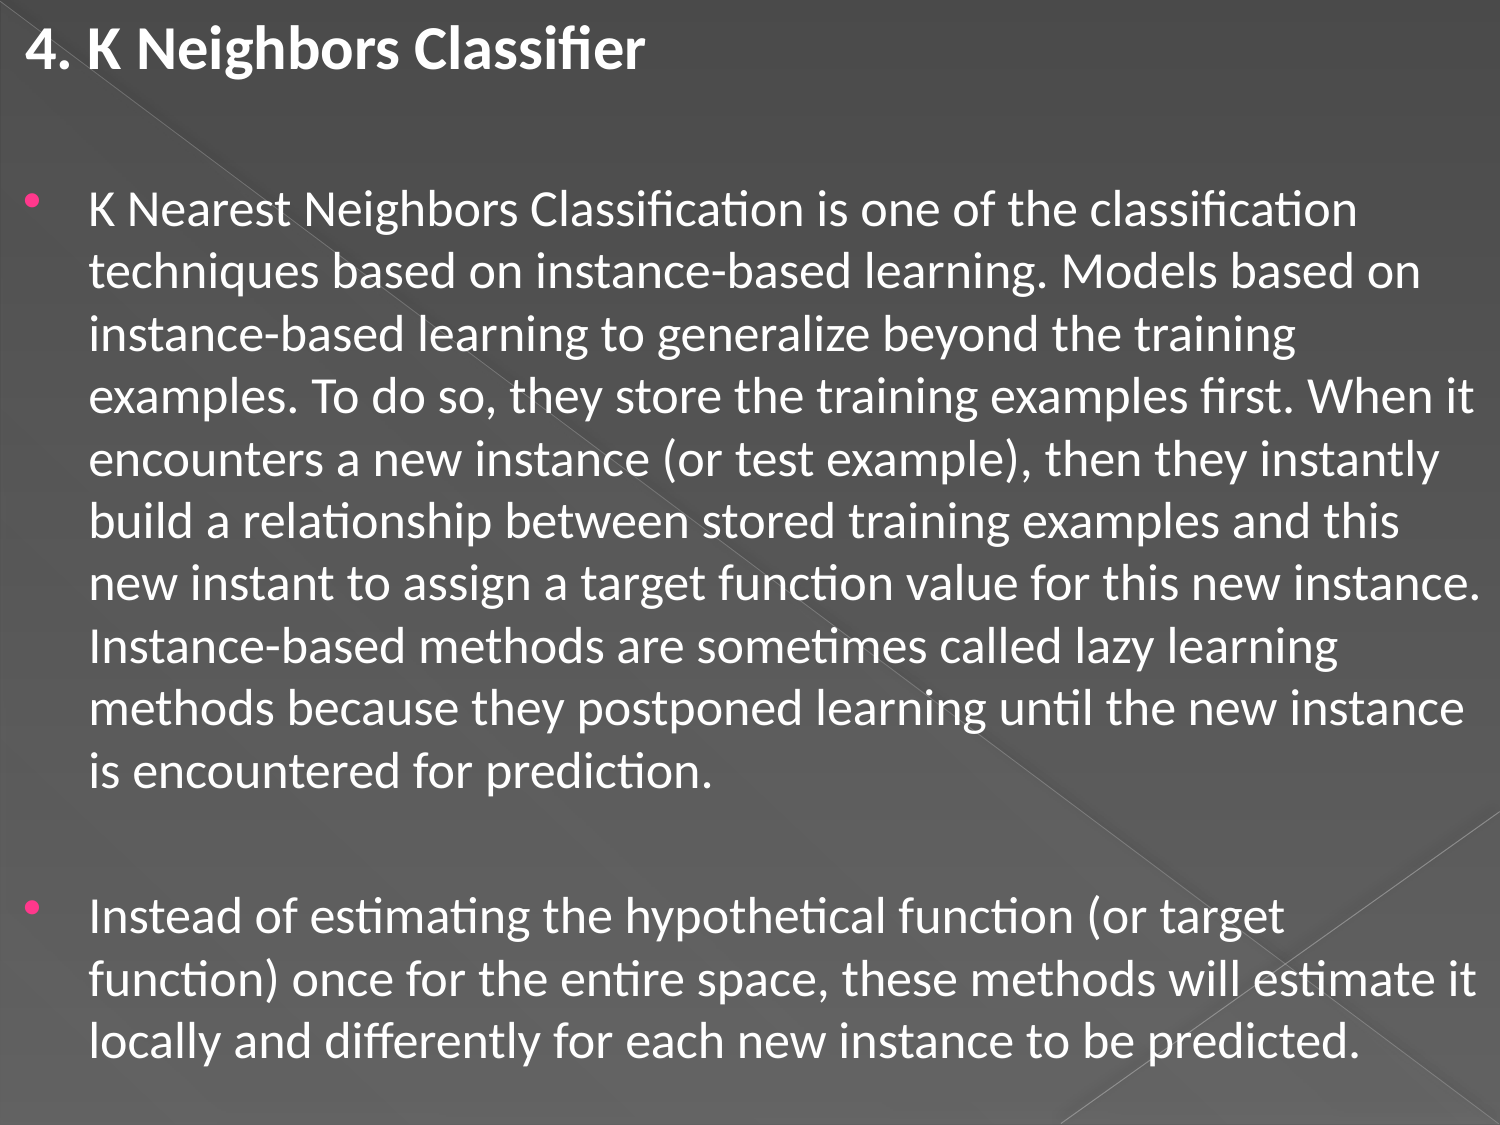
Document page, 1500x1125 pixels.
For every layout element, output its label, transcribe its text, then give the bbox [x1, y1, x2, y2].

list 4. K Neighbors Classifier K Nearest Neighbors Classification is one of the classification techniques based on instance-based learning. Models based on instance-based learning to generalize beyond the training examples. To do so, they store the training examples first. When it encounters a new instance (or test example), then they instantly build a relationship between stored training examples and this new instant to assign a target function value for this new instance. Instance-based methods are sometimes called lazy learning methods because they postponed learning until the new instance is encountered for prediction. Instead of estimating the hypothetical function (or target function) once for the entire space, these methods will estimate it locally and differently for each new instance to be predicted. [0, 0, 1500, 1125]
